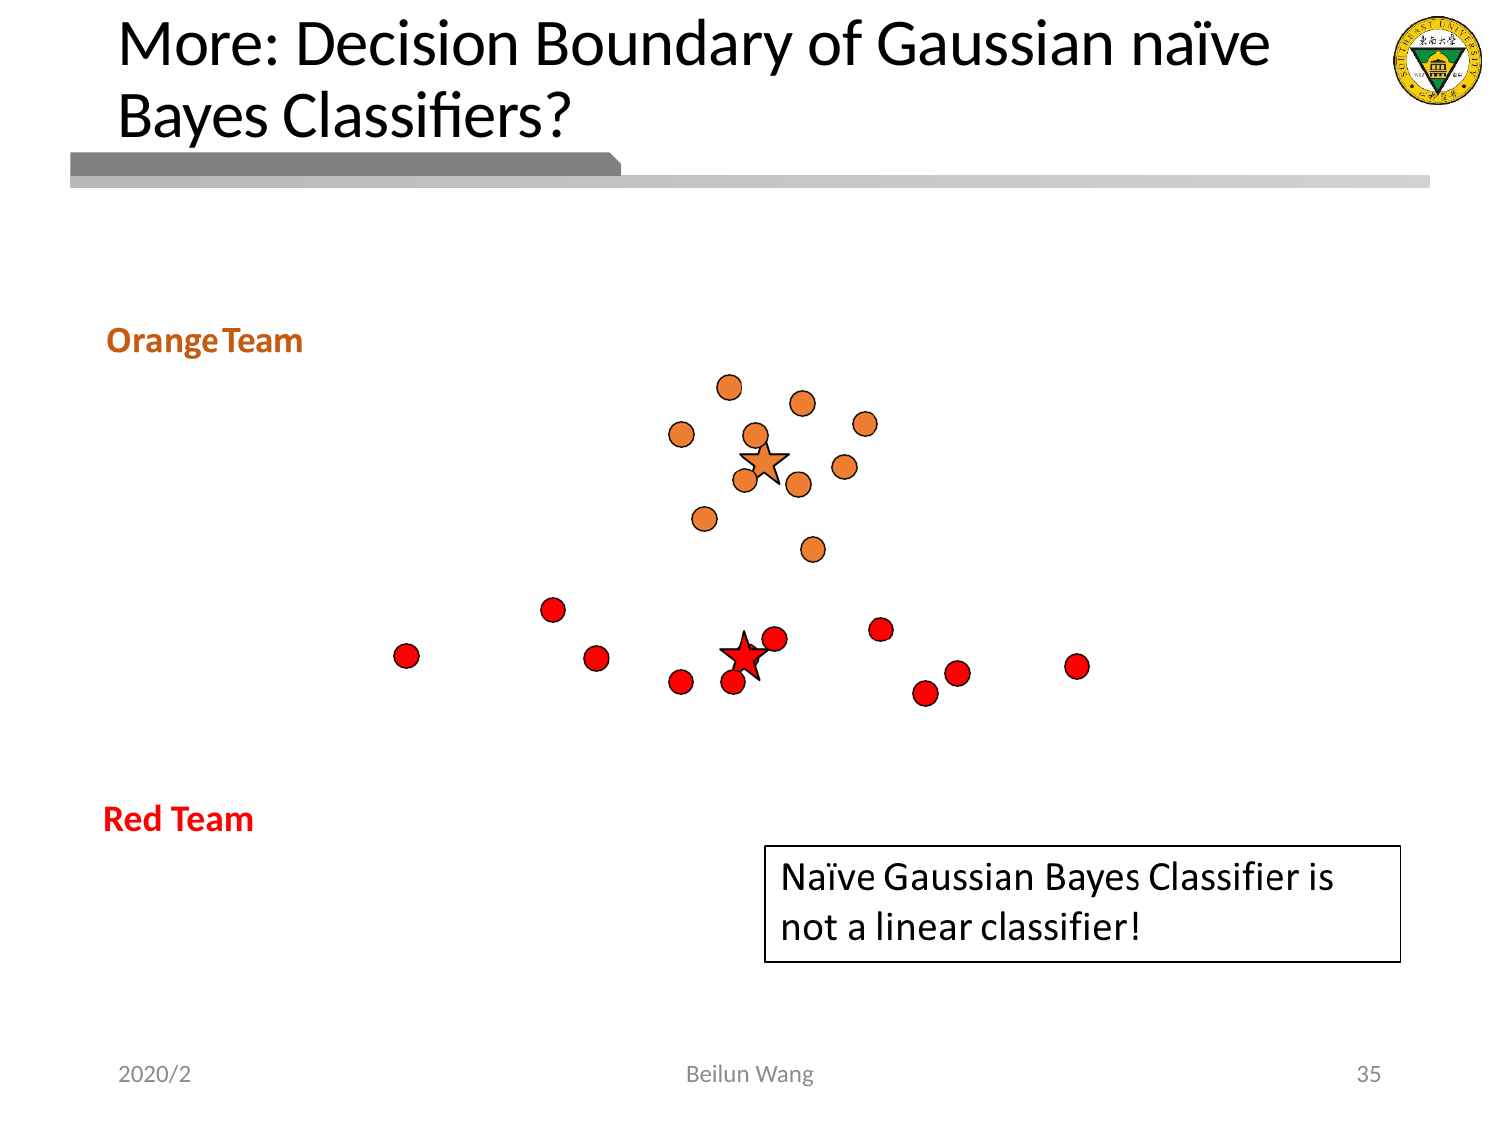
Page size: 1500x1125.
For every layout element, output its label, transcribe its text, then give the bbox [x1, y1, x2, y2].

slide_number 35 [1059, 1042, 1397, 1103]
slide_number 2020/2 [103, 1042, 441, 1103]
title More: Decision Boundary of Gaussian naïve Bayes Classifiers? [103, 0, 1361, 97]
footer Beilun Wang [496, 1042, 1004, 1103]
picture [1393, 16, 1482, 105]
picture [82, 304, 1401, 975]
